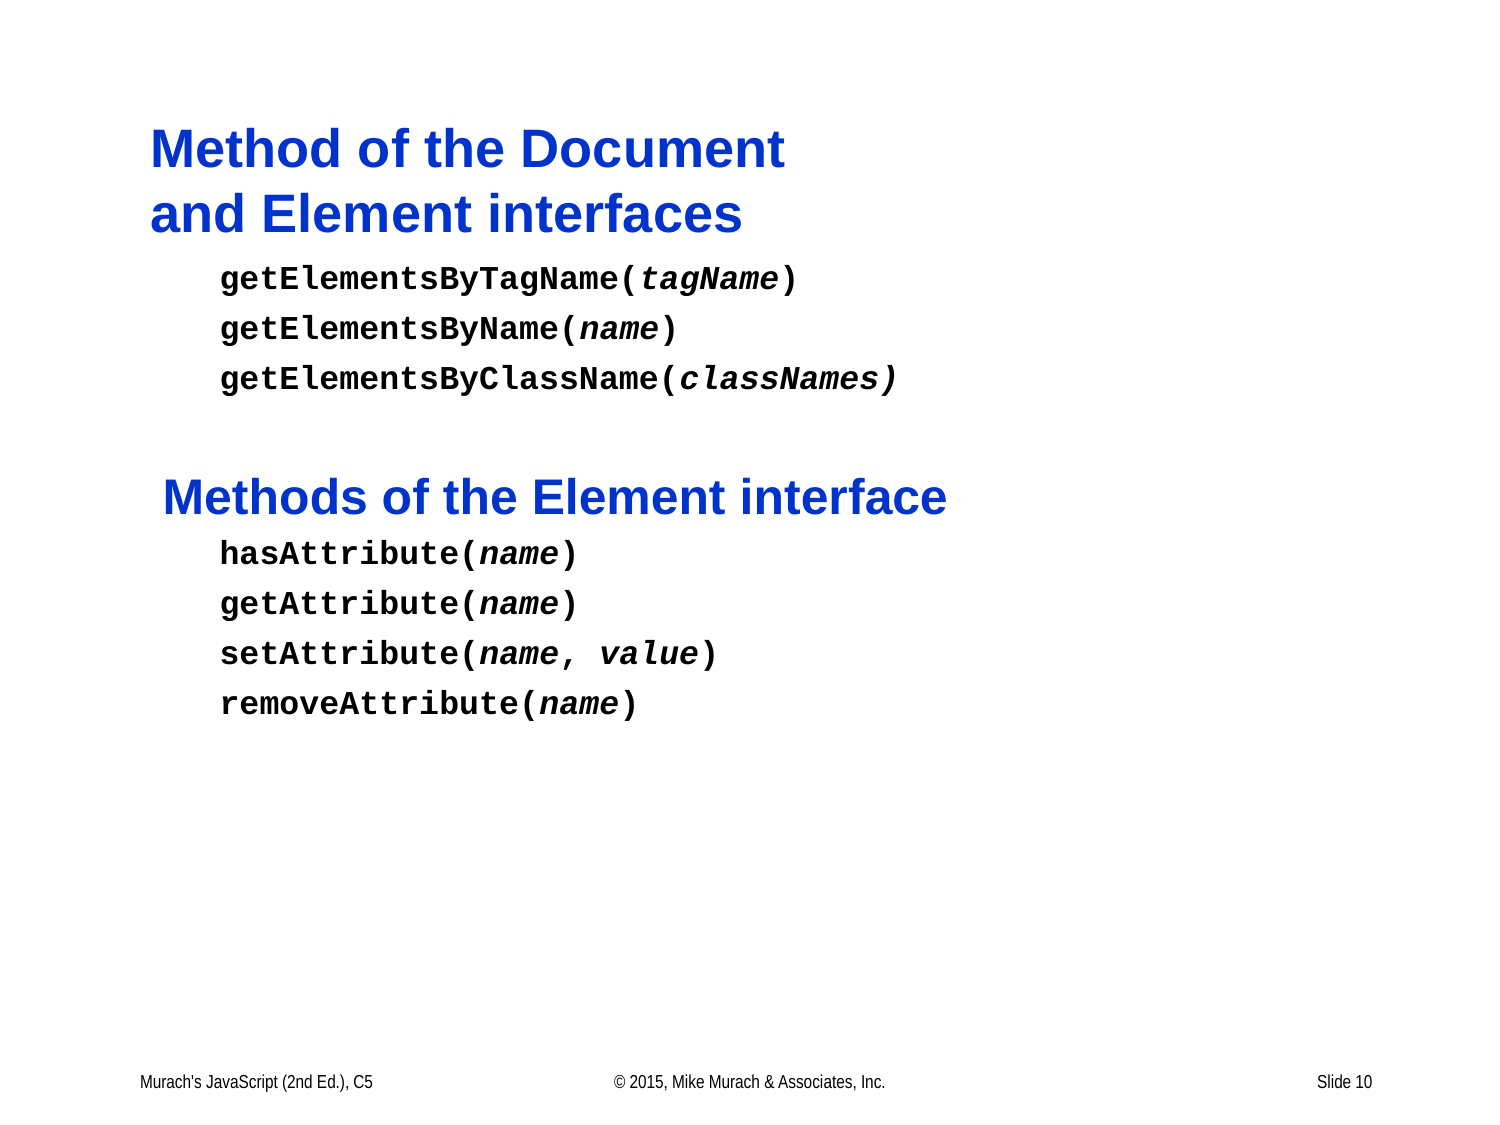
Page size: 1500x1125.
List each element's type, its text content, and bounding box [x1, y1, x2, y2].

title Method of the Document and Element interfaces [150, 112, 1350, 244]
slide_number Slide 10 [1074, 1025, 1388, 1100]
footer © 2015, Mike Murach & Associates, Inc. [474, 1025, 1025, 1100]
slide_number Murach's JavaScript (2nd Ed.), C5 [125, 1025, 450, 1100]
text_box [162, 536, 1361, 738]
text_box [162, 436, 1361, 535]
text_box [162, 261, 1361, 413]
